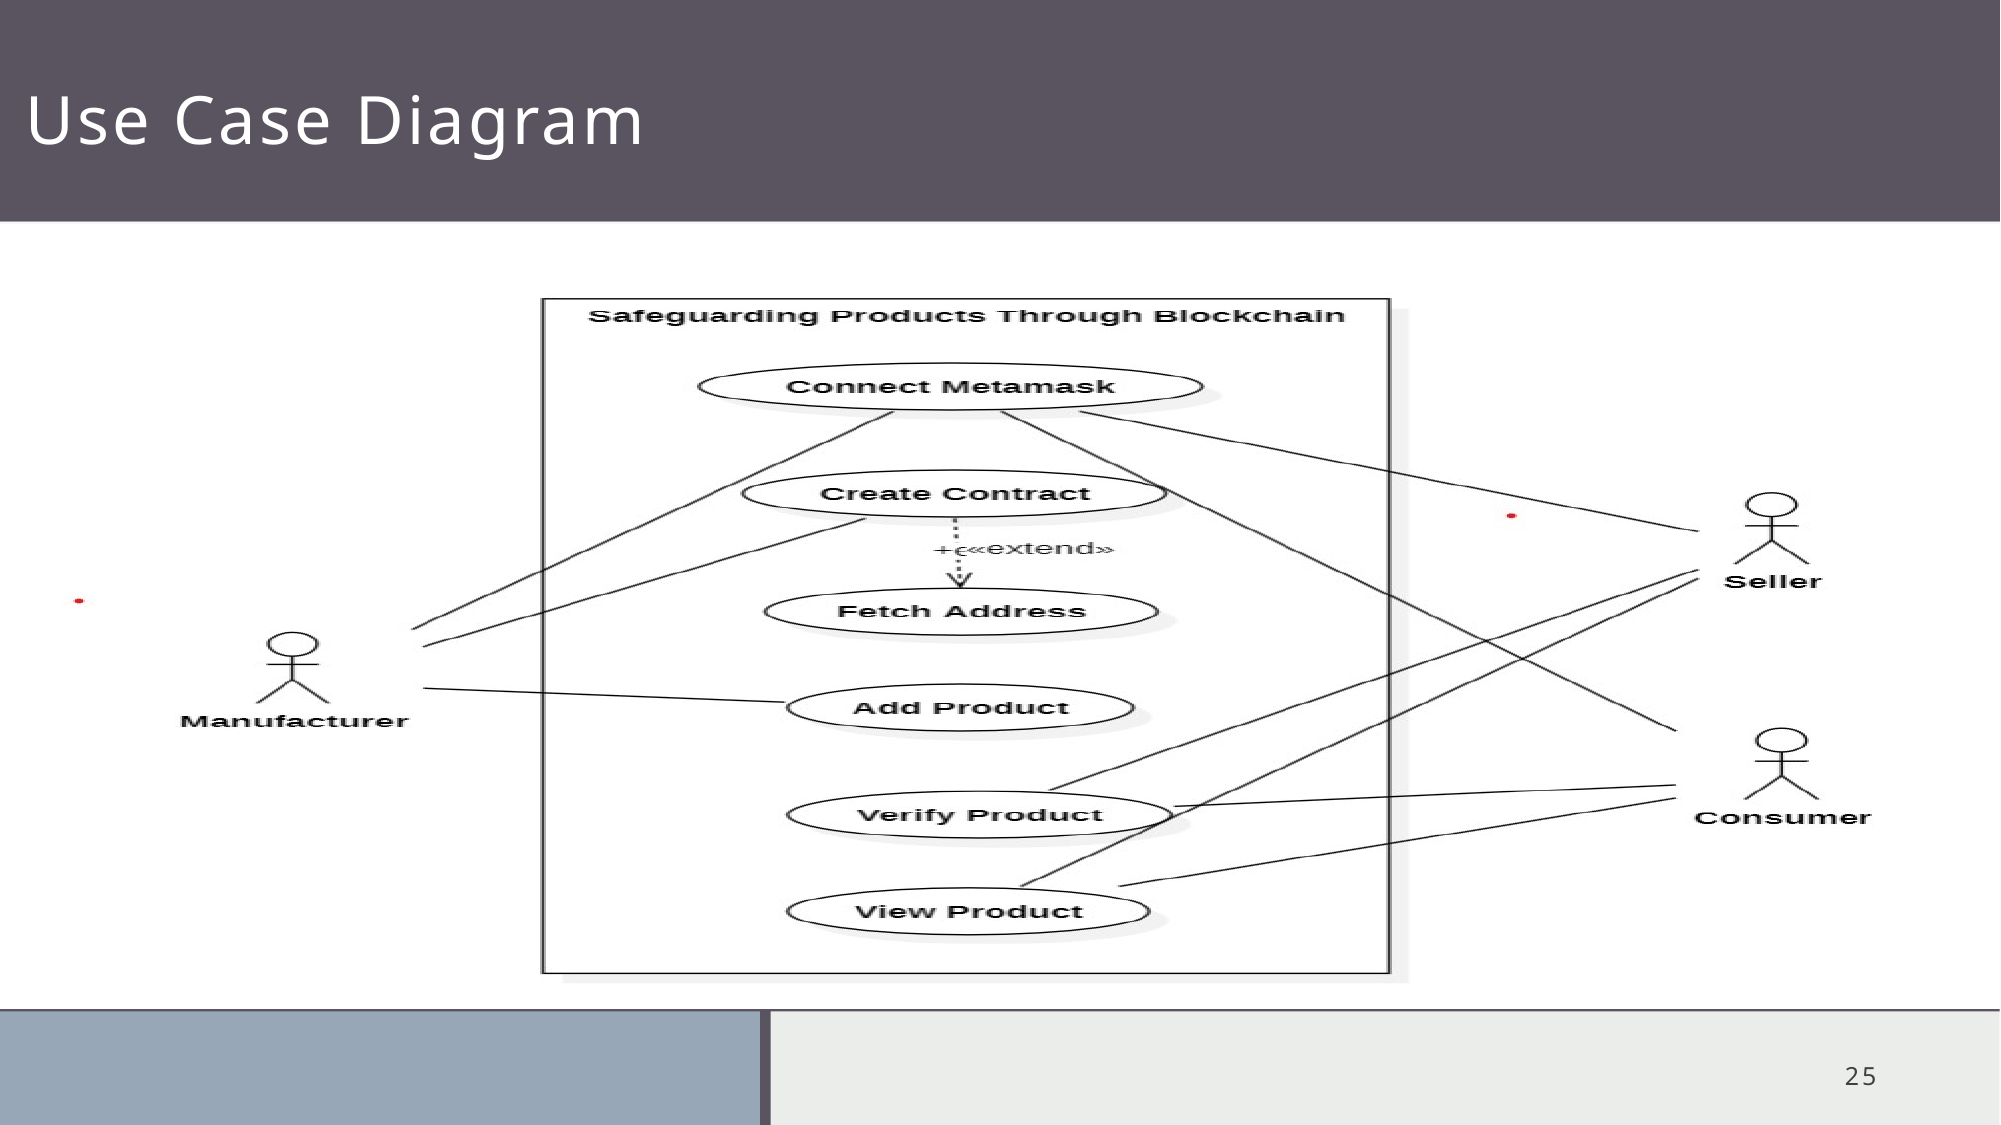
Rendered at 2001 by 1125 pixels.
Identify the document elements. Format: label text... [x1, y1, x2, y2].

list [0, 223, 2000, 1009]
title Use Case Diagram [7, 15, 1796, 207]
slide_number 25 [1733, 1035, 1895, 1110]
